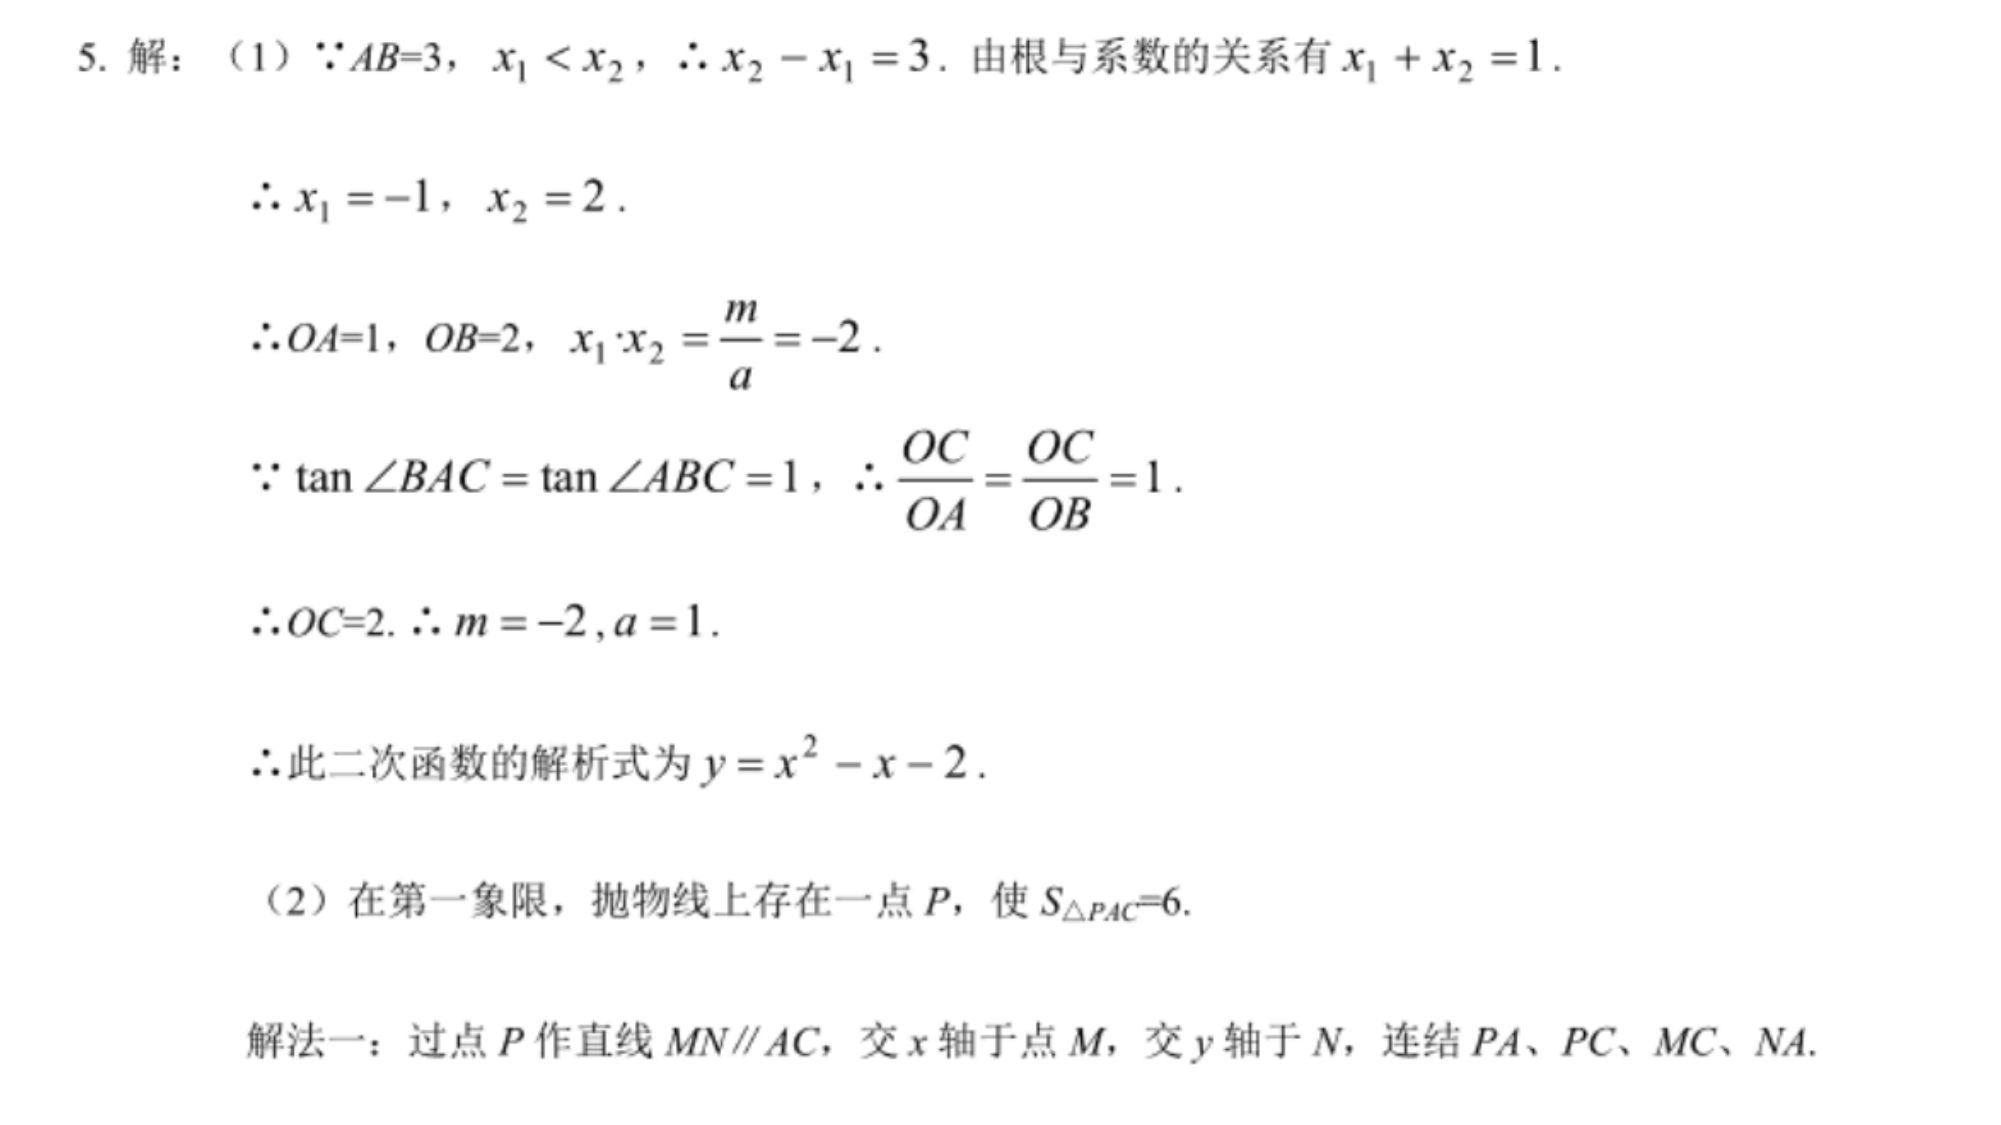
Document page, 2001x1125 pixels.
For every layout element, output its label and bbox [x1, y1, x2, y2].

picture [37, 29, 1886, 1107]
